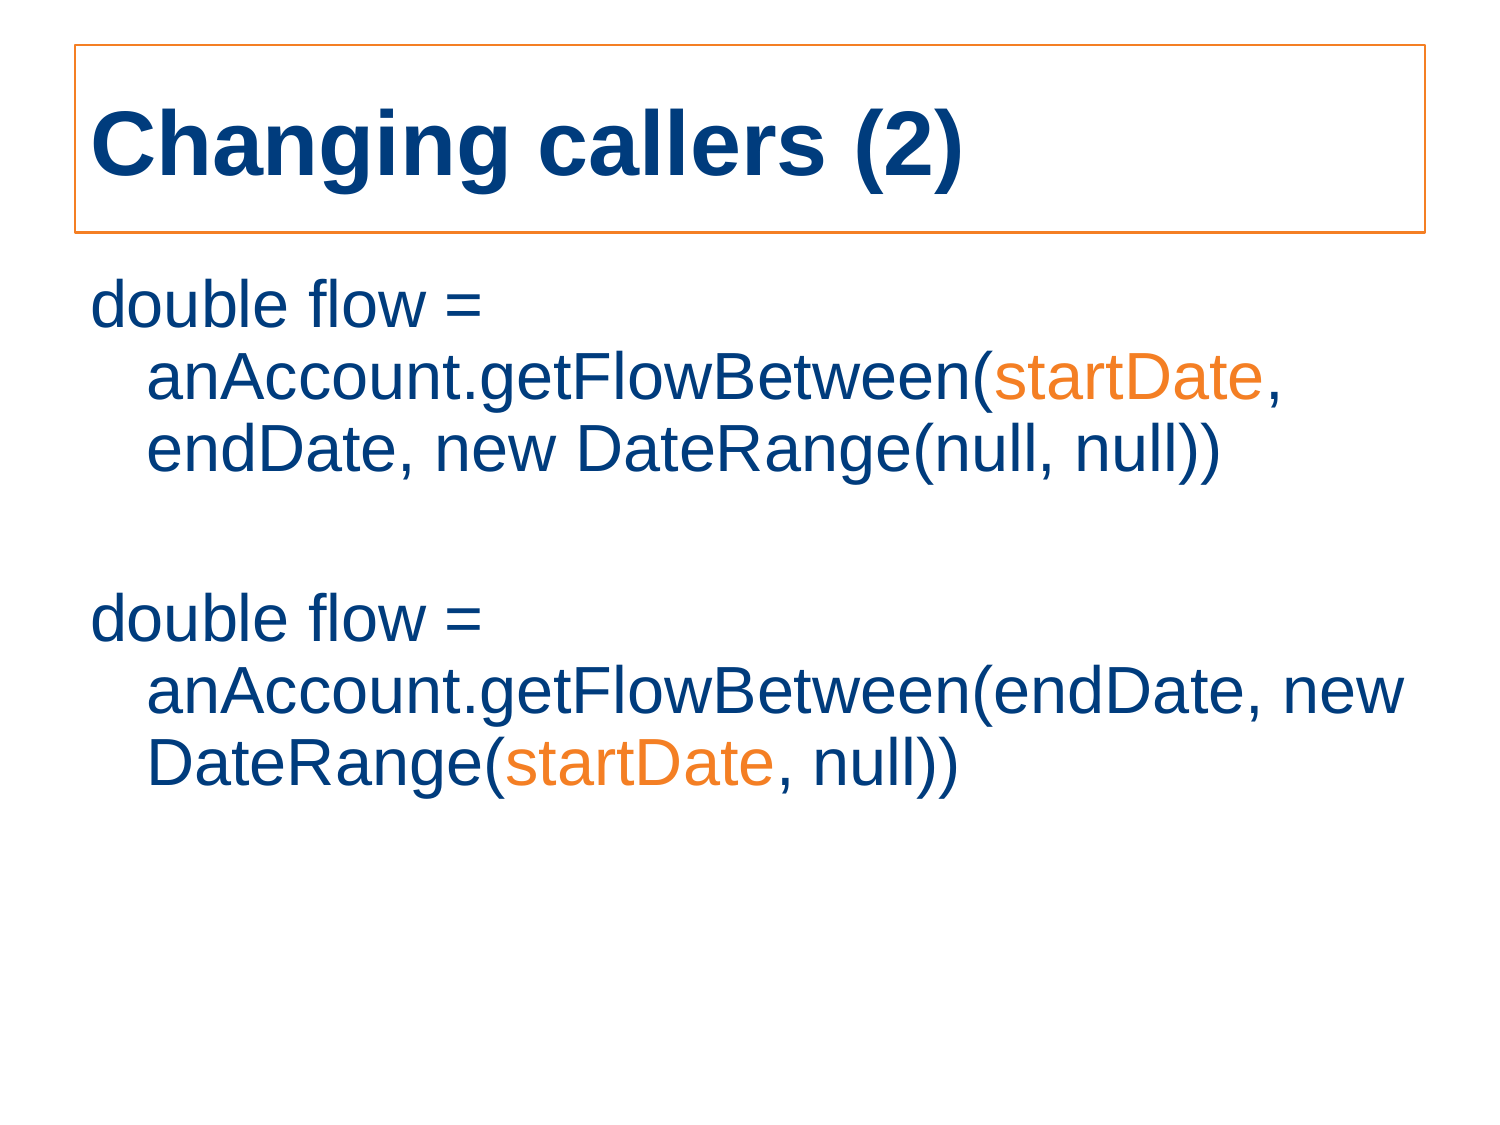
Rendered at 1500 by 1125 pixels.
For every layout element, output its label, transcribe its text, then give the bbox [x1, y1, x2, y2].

title Changing callers (2) [74, 44, 1426, 234]
list double flow = anAccount.getFlowBetween(startDate, endDate, new DateRange(null, null)) double flow = anAccount.getFlowBetween(endDate, new DateRange(startDate, null)) [75, 262, 1425, 1038]
